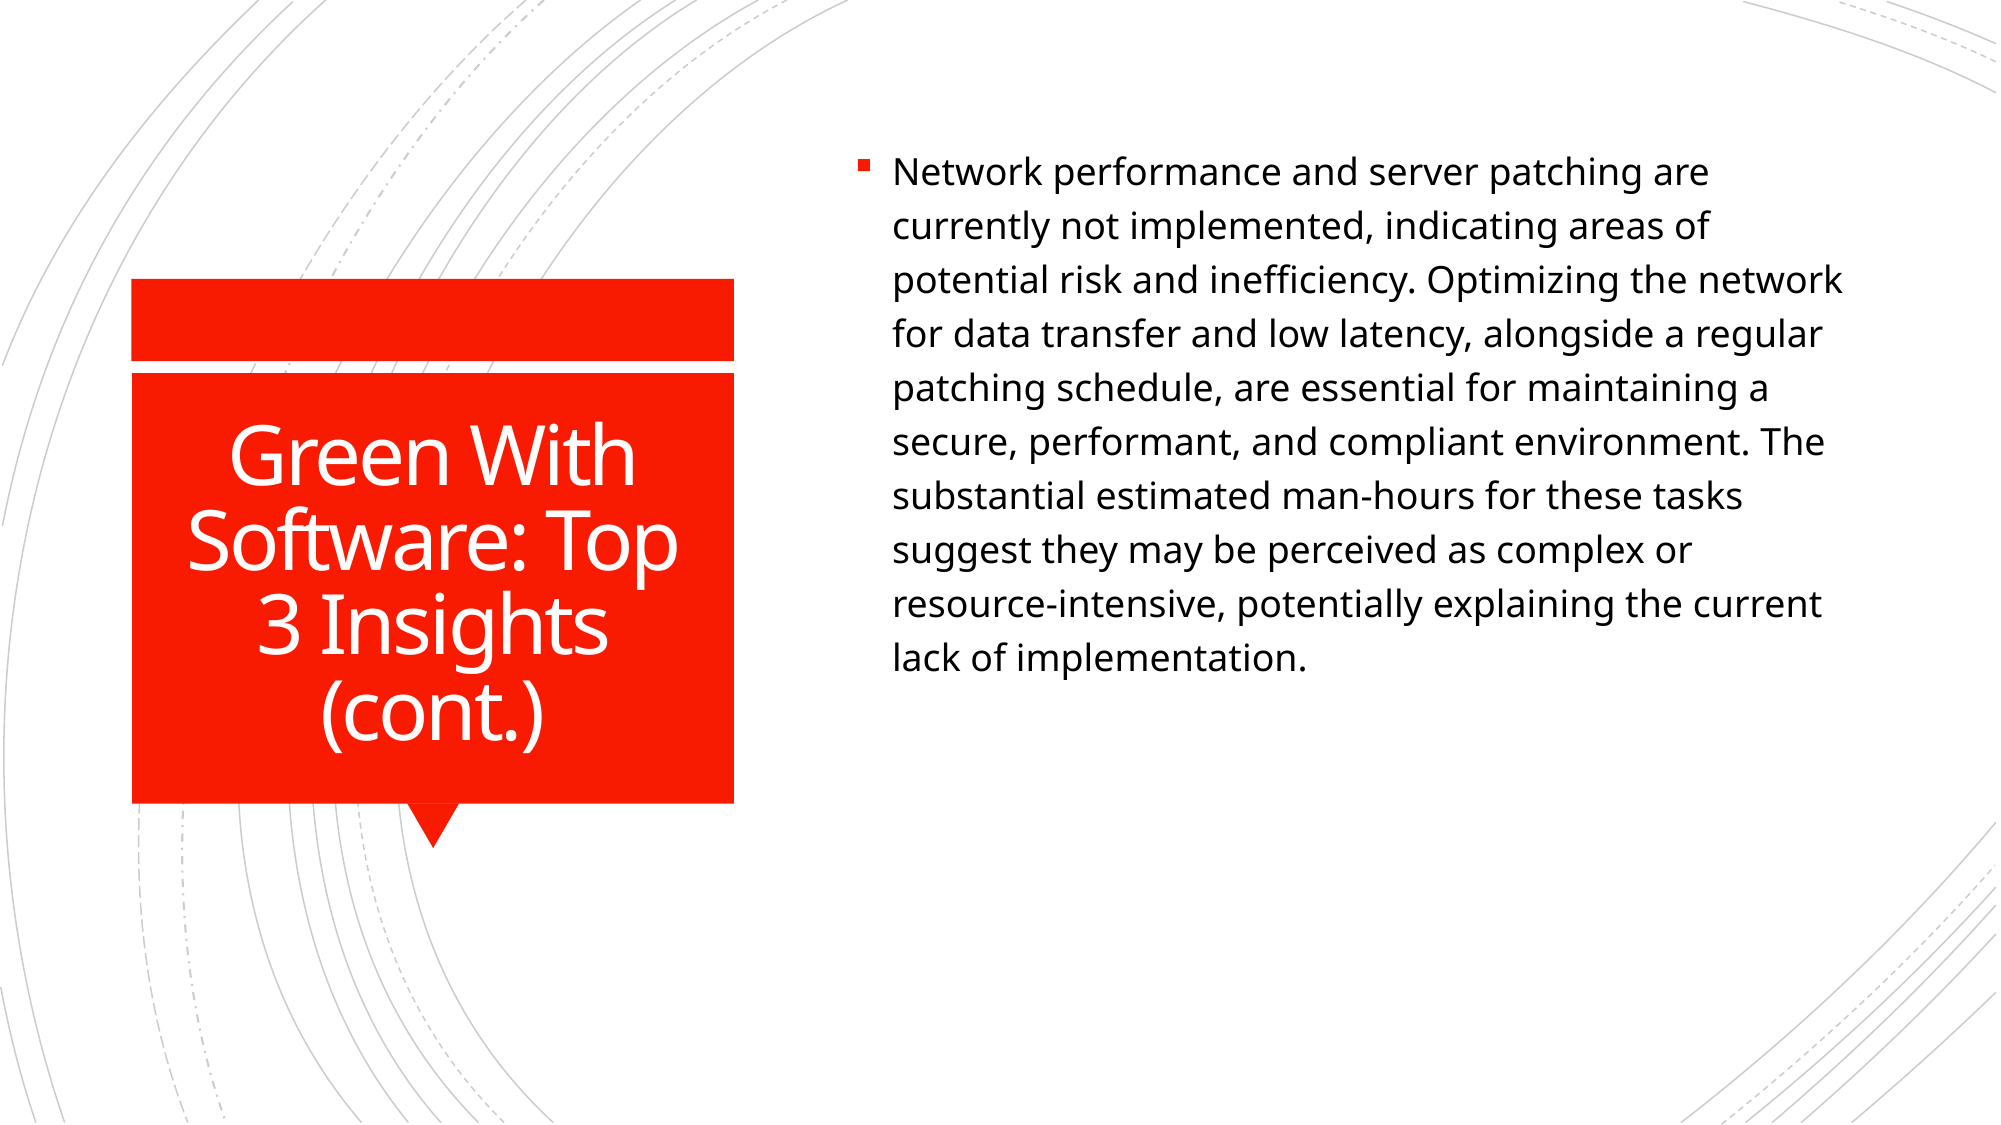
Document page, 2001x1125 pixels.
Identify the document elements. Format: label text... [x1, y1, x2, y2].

title Green With Software: Top 3 Insights (cont.) [145, 385, 720, 789]
list Network performance and server patching are currently not implemented, indicating areas of potential risk and inefficiency. Optimizing the network for data transfer and low latency, alongside a regular patching schedule, are essential for maintaining a secure, performant, and compliant environment. The substantial estimated man-hours for these tasks suggest they may be perceived as complex or resource-intensive, potentially explaining the current lack of implementation. [839, 131, 1871, 993]
